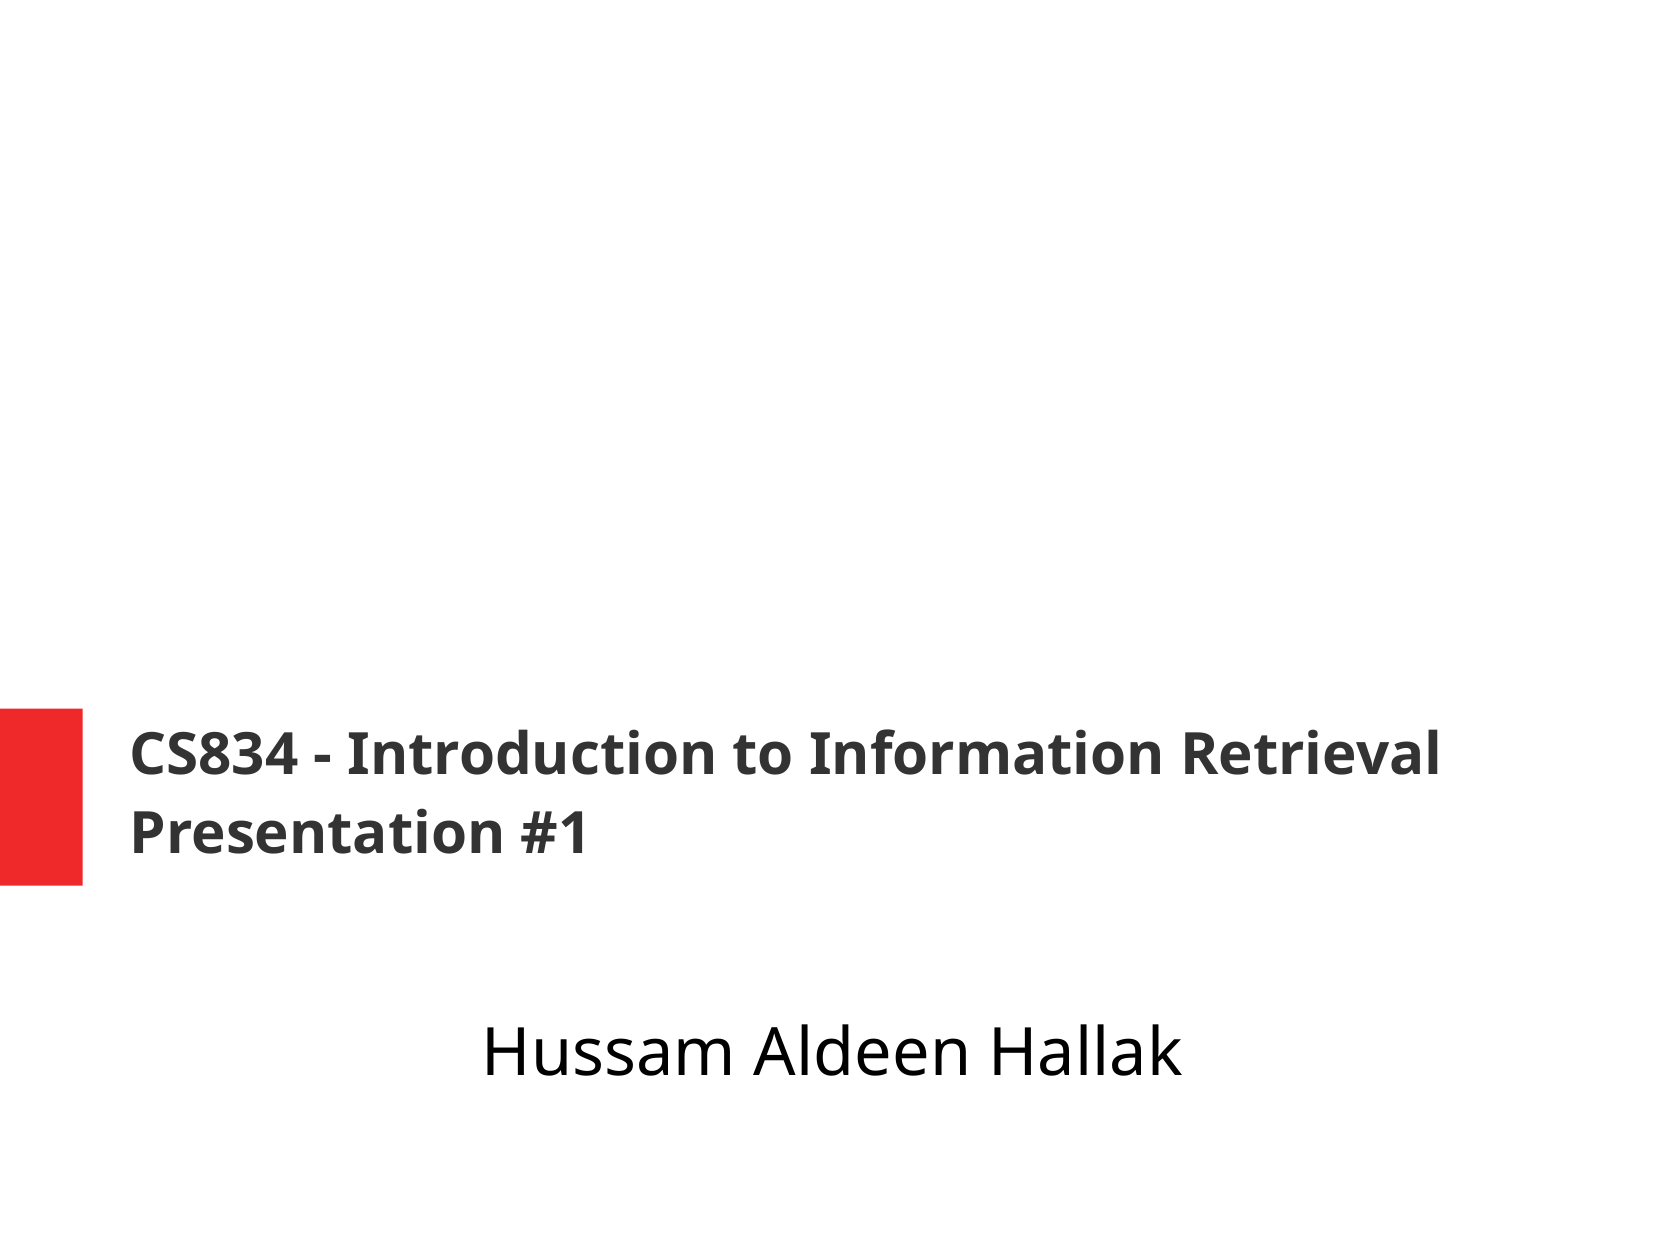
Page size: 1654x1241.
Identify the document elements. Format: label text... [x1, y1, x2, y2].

text_box Hussam Aldeen Hallak [129, 968, 1536, 1130]
text_box CS834 - Introduction to Information Retrieval Presentation #1 [129, 673, 1536, 910]
